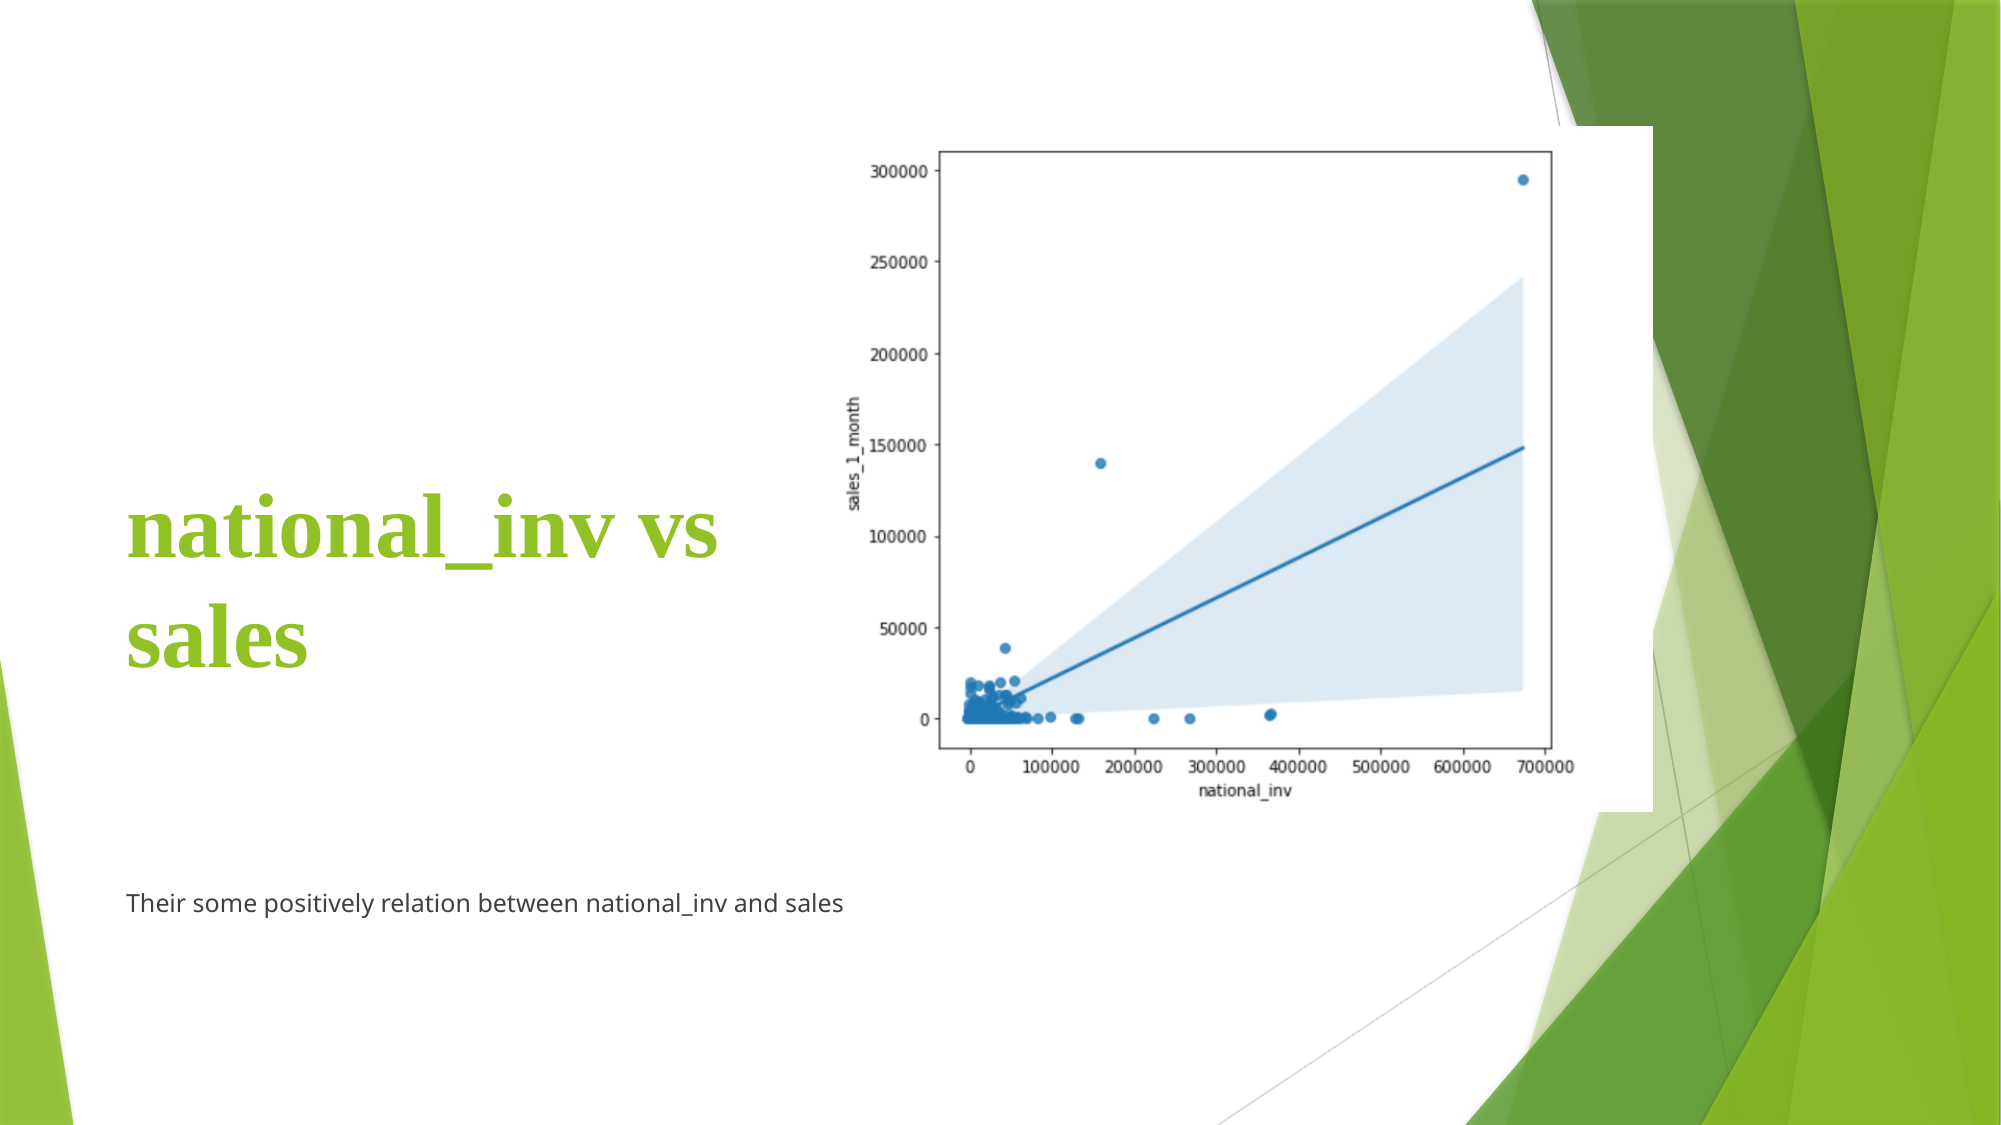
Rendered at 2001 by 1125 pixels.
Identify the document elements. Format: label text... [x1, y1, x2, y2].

list Their some positively relation between national_inv and sales [111, 880, 1522, 991]
title national_inv vs sales [111, 431, 757, 694]
picture [834, 126, 1653, 812]
text_box [849, 162, 1863, 963]
